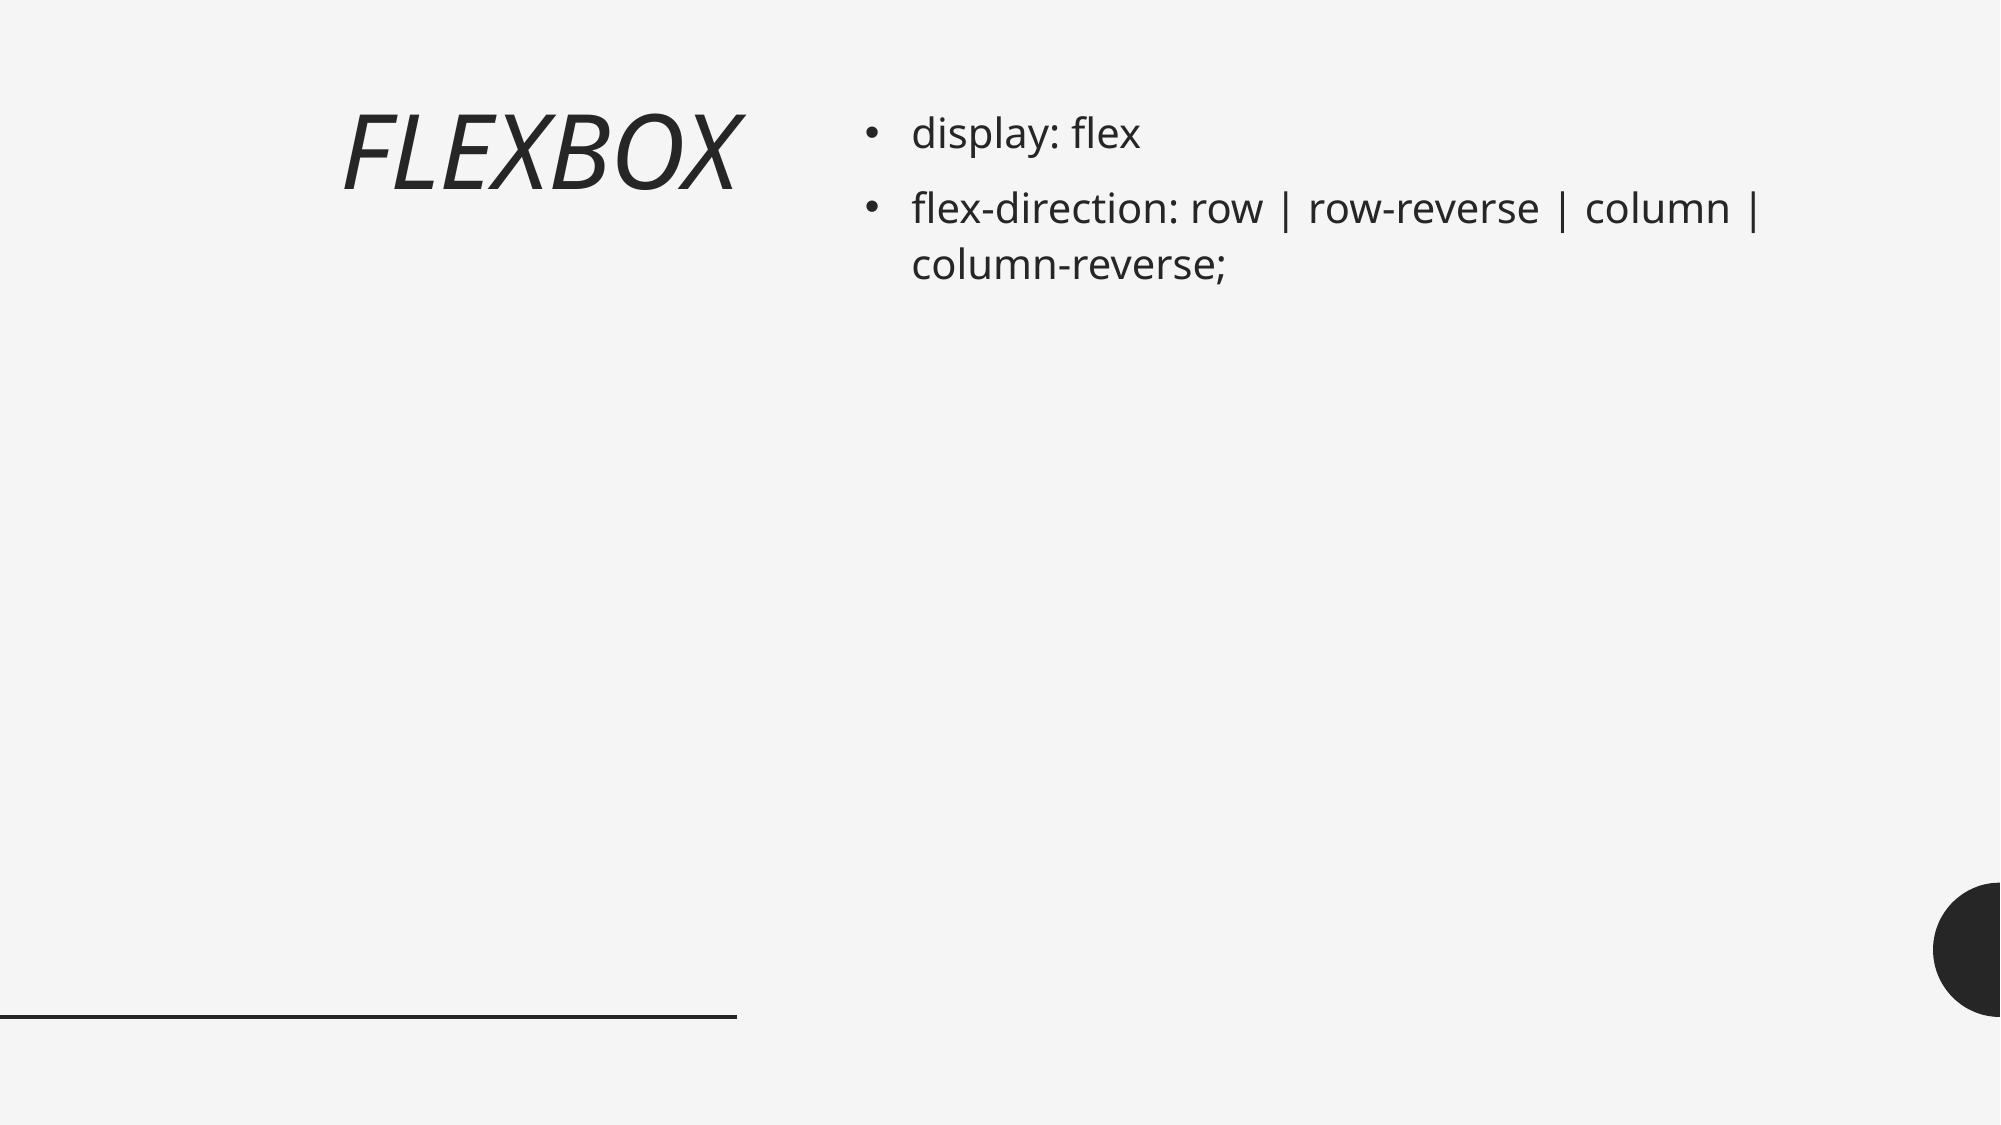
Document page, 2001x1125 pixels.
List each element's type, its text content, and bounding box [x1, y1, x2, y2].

title FLEXBOX [125, 91, 754, 905]
list display: flex flex-direction: row | row-reverse | column | column-reverse; [849, 93, 1875, 1022]
